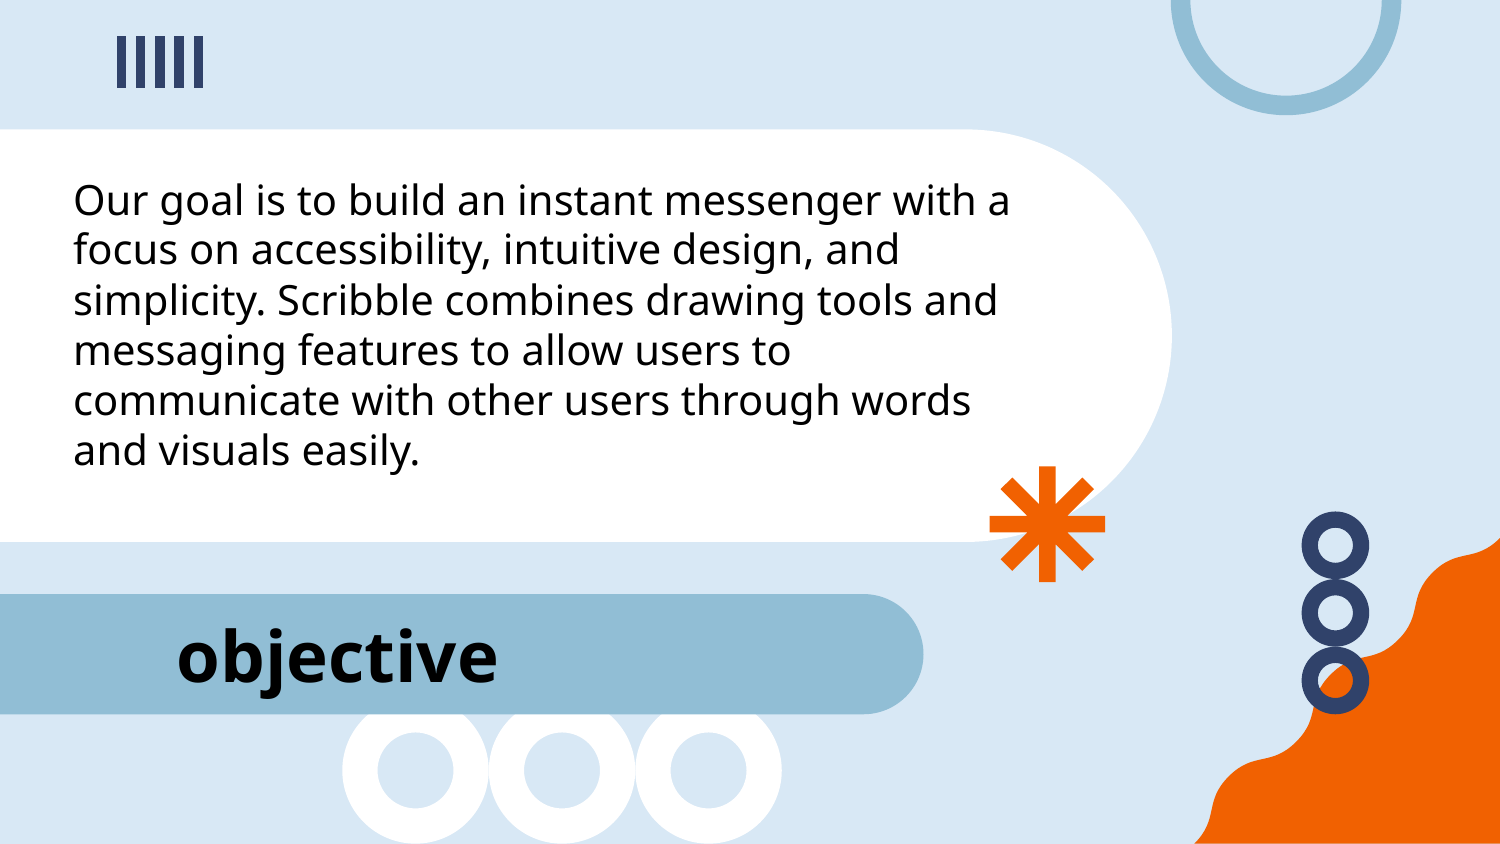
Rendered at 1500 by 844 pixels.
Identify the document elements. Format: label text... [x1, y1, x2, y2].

text_box [0, 594, 924, 715]
title objective [161, 615, 820, 694]
subtitle Our goal is to build an instant messenger with a focus on accessibility, intuitive design, and simplicity. Scribble combines drawing tools and messaging features to allow users to communicate with other users through words and visuals easily. [58, 182, 1050, 489]
text_box [0, 129, 1172, 542]
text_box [1301, 511, 1370, 715]
text_box [989, 466, 1106, 583]
